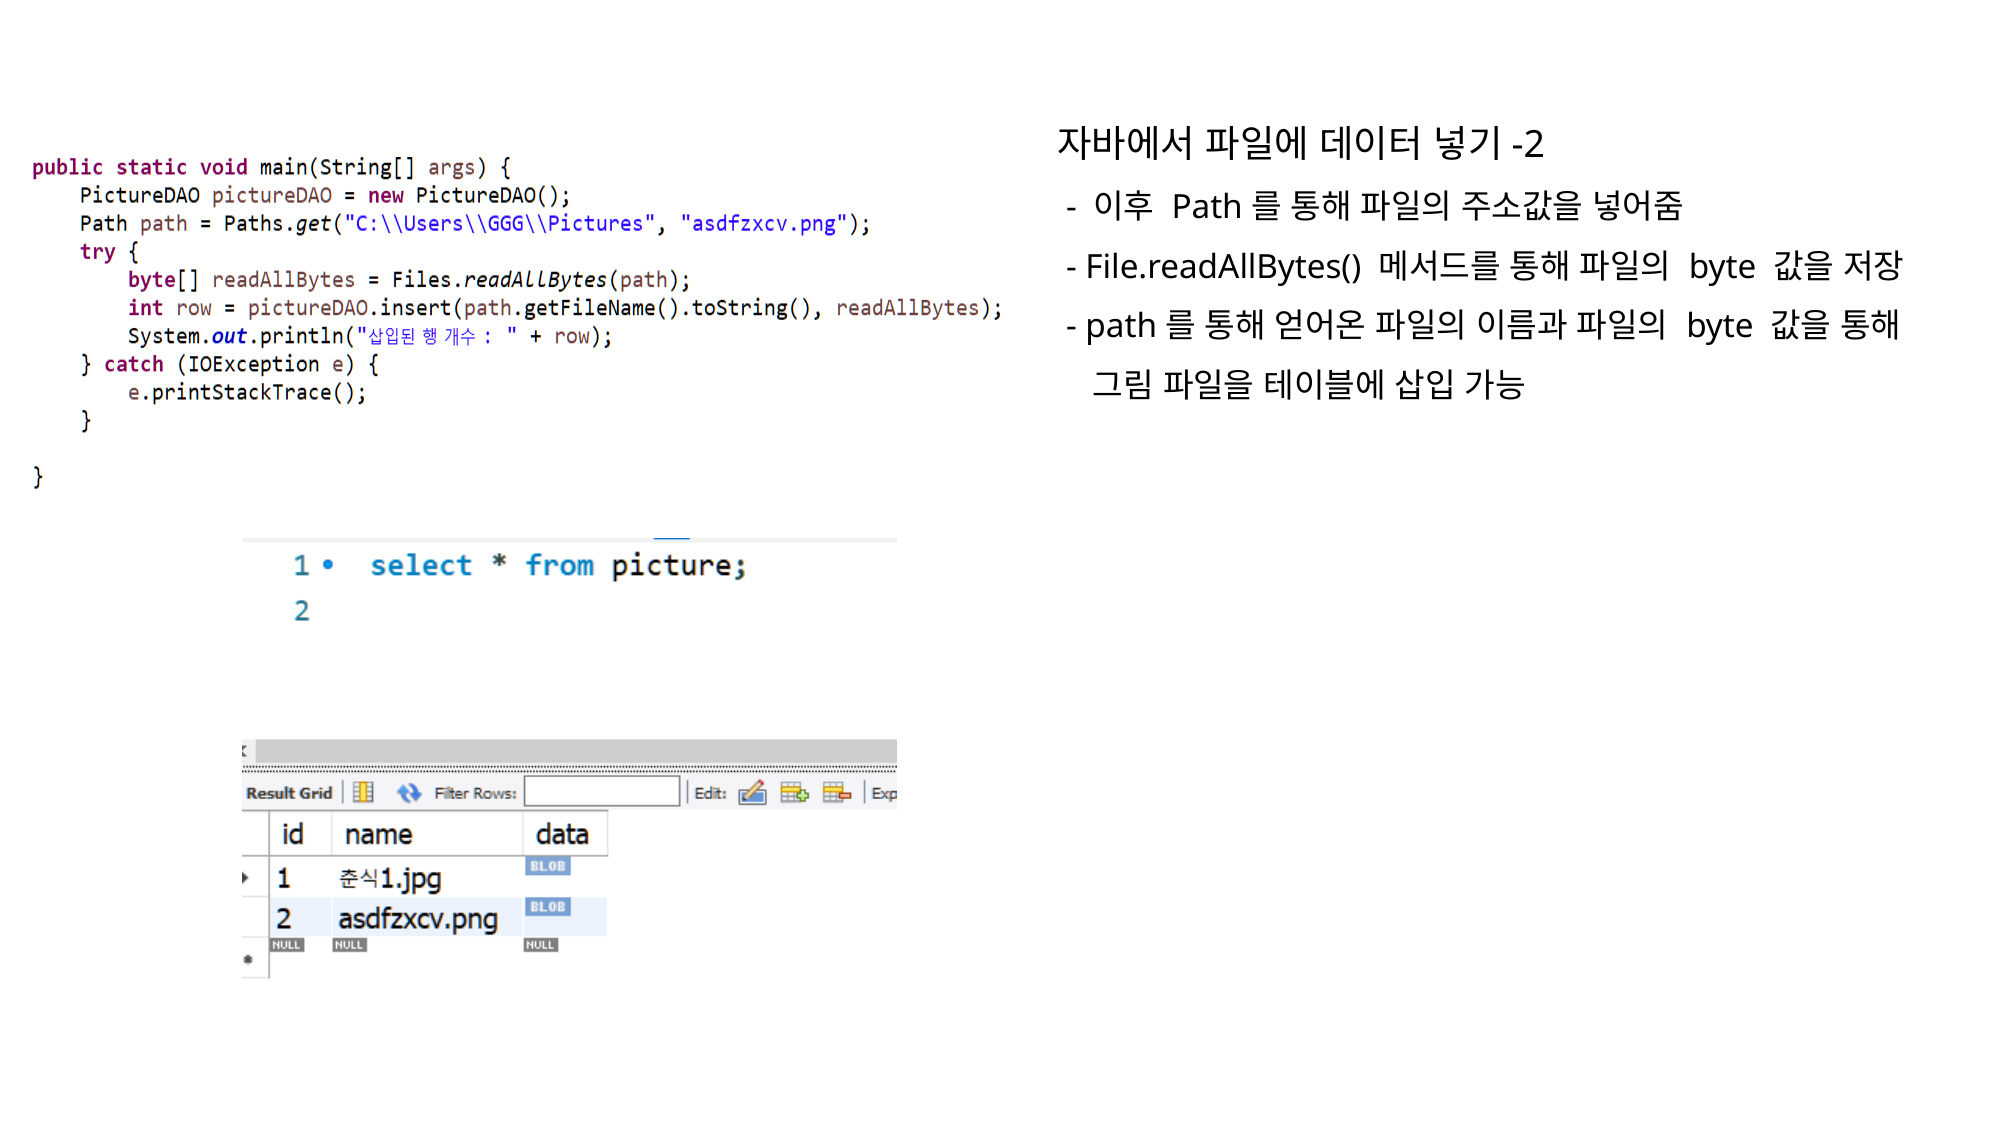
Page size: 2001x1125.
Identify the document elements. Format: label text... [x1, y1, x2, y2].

picture [242, 538, 897, 1046]
picture [24, 157, 1014, 518]
text_box 자바에서 파일에 데이터 넣기-2 - 이후 Path를 통해 파일의 주소값을 넣어줌 - File.readAllBytes() 메서드를 통해 파일의 byte 값을 저장 - path를 통해 얻어온 파일의 이름과 파일의 byte 값을 통해 그림 파일을 테이블에 삽입 가능 [1042, 90, 2000, 412]
